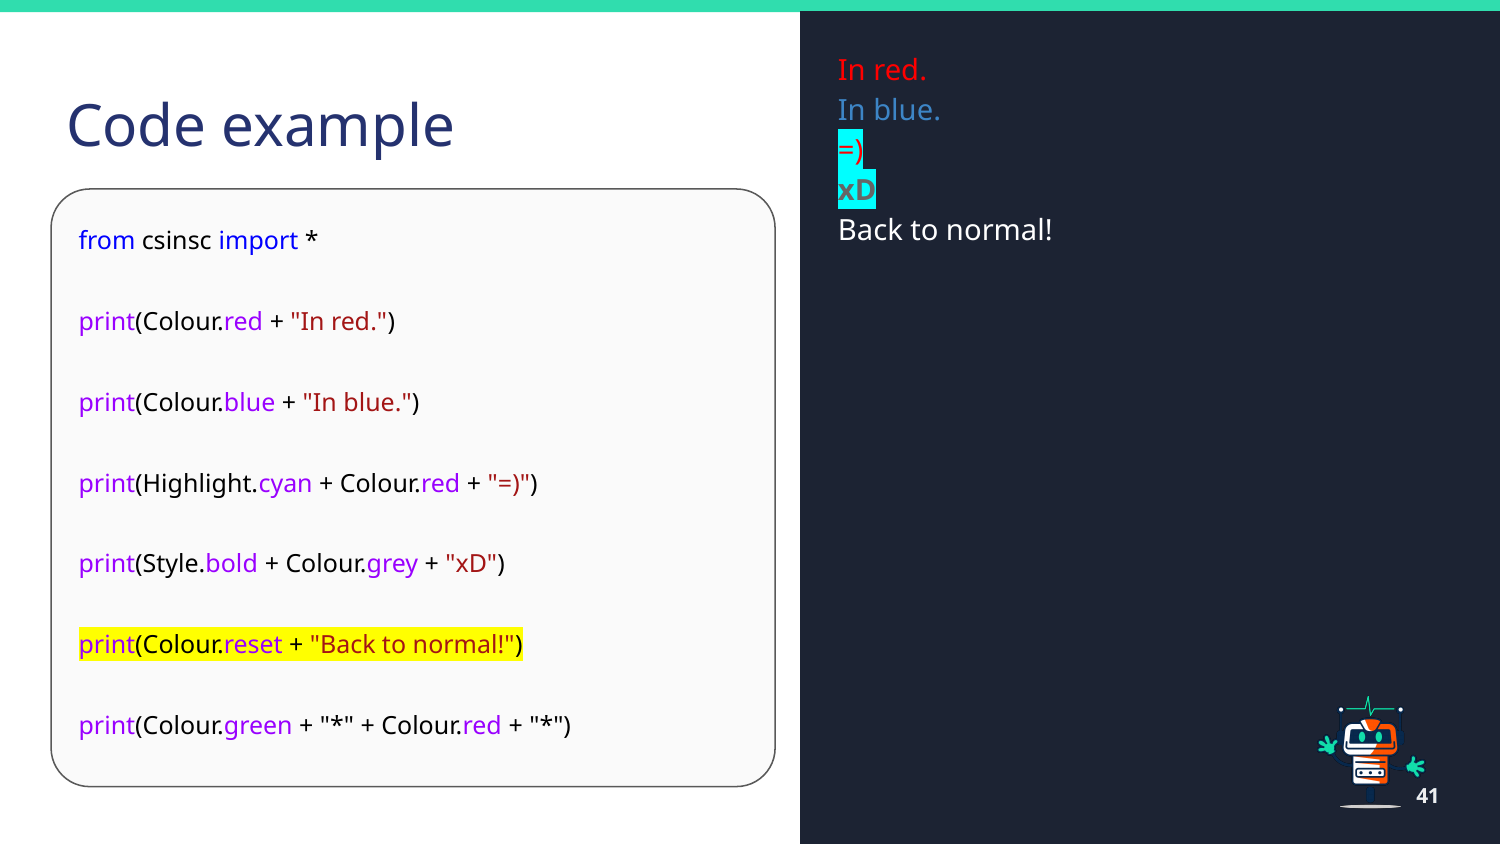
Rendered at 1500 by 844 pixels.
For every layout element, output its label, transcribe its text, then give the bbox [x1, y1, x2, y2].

text_box [51, 188, 776, 787]
text_box In red. In blue. =) xD Back to normal! [822, 30, 1490, 812]
list from csinsc import * print(Colour.red + "In red.") print(Colour.blue + "In blue.") print(Highlight.cyan + Colour.red + "=)") print(Style.bold + Colour.grey + "xD") print(Colour.reset + "Back to normal!") print(Colour.green + "*" + Colour.red + "*") [63, 199, 765, 765]
title Code example [51, 72, 822, 167]
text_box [1309, 687, 1456, 830]
text_box [0, 0, 1500, 11]
text_box [800, 11, 1500, 844]
